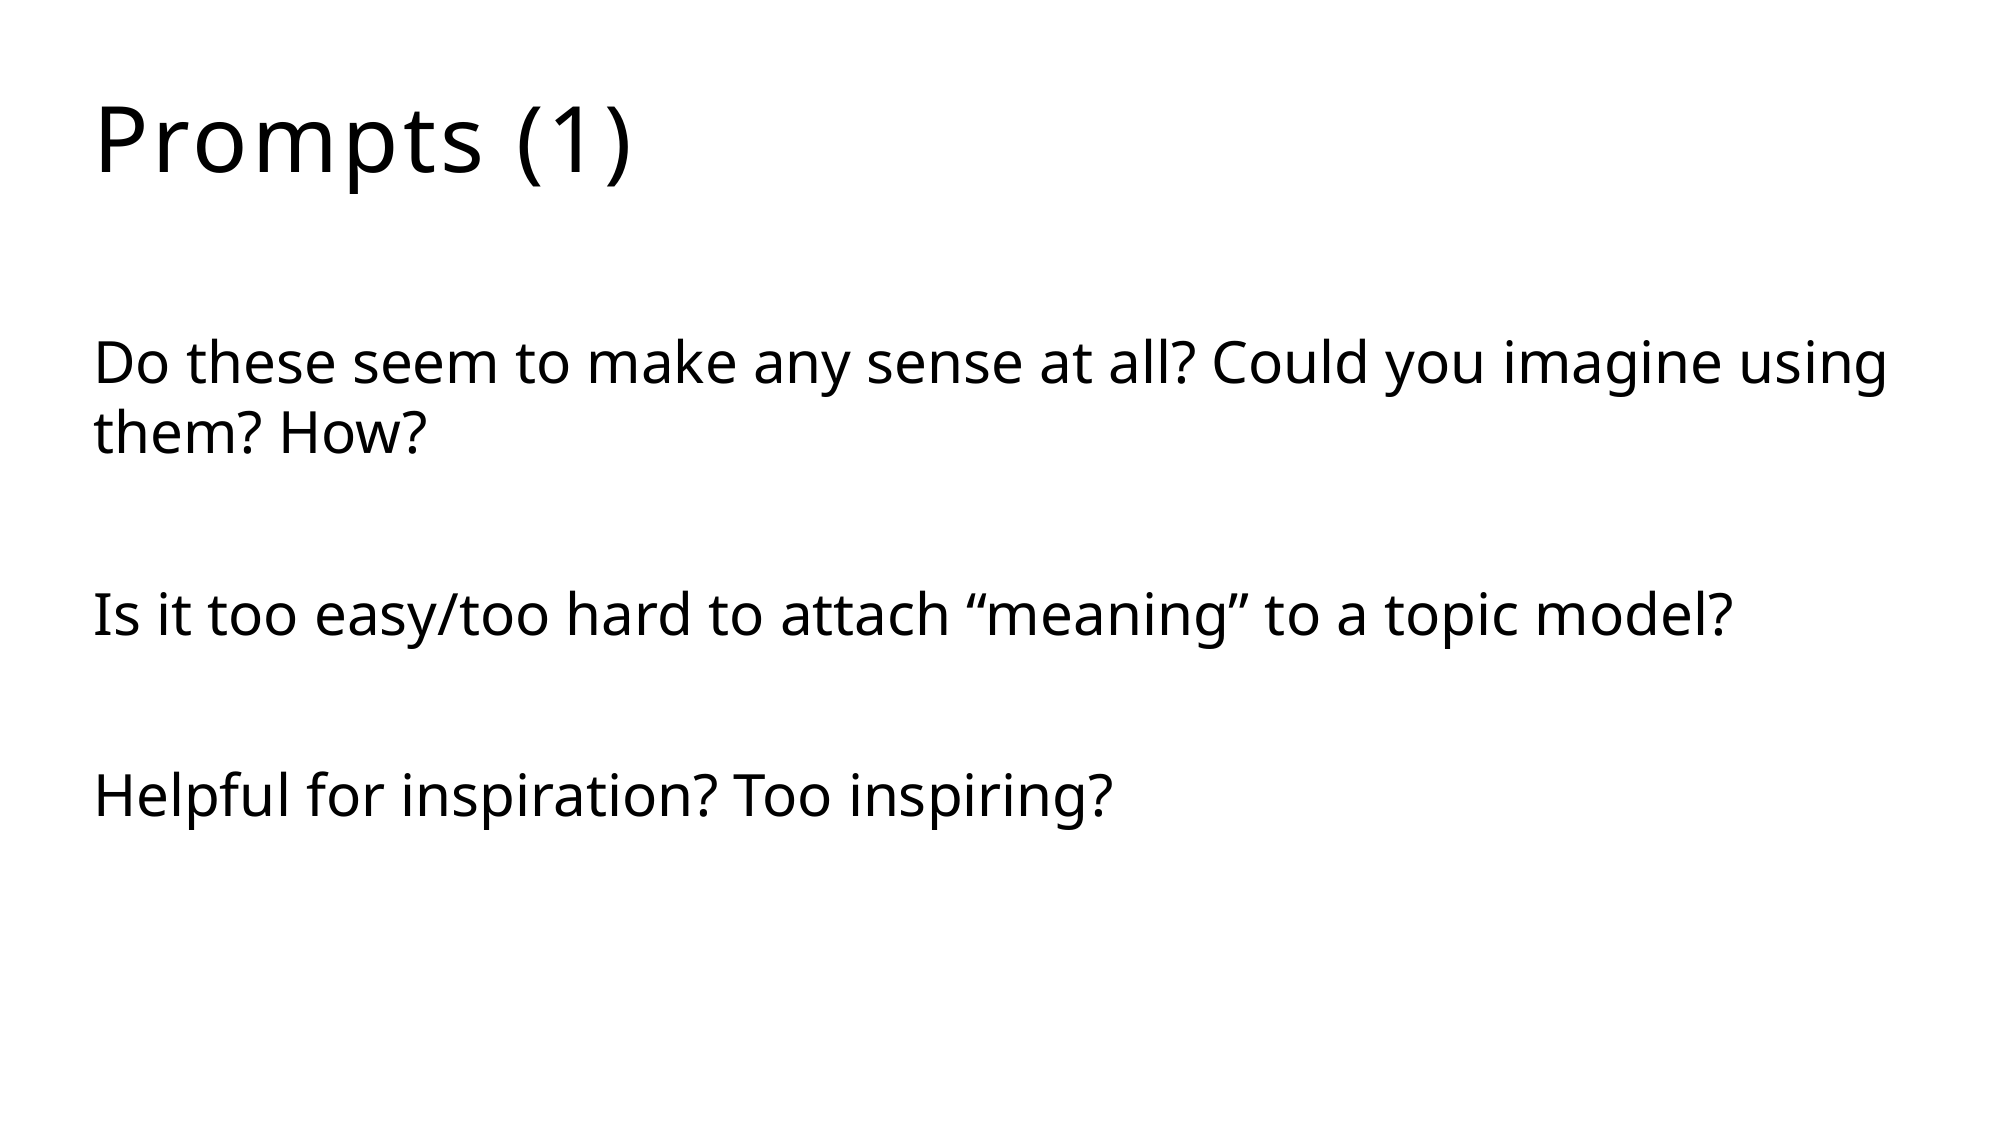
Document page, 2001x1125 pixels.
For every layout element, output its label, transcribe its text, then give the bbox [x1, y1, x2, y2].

title Prompts (1) [93, 97, 1535, 278]
list Do these seem to make any sense at all? Could you imagine using them? How? Is it too easy/too hard to attach “meaning” to a topic model? Helpful for inspiration? Too inspiring? [93, 325, 1908, 997]
